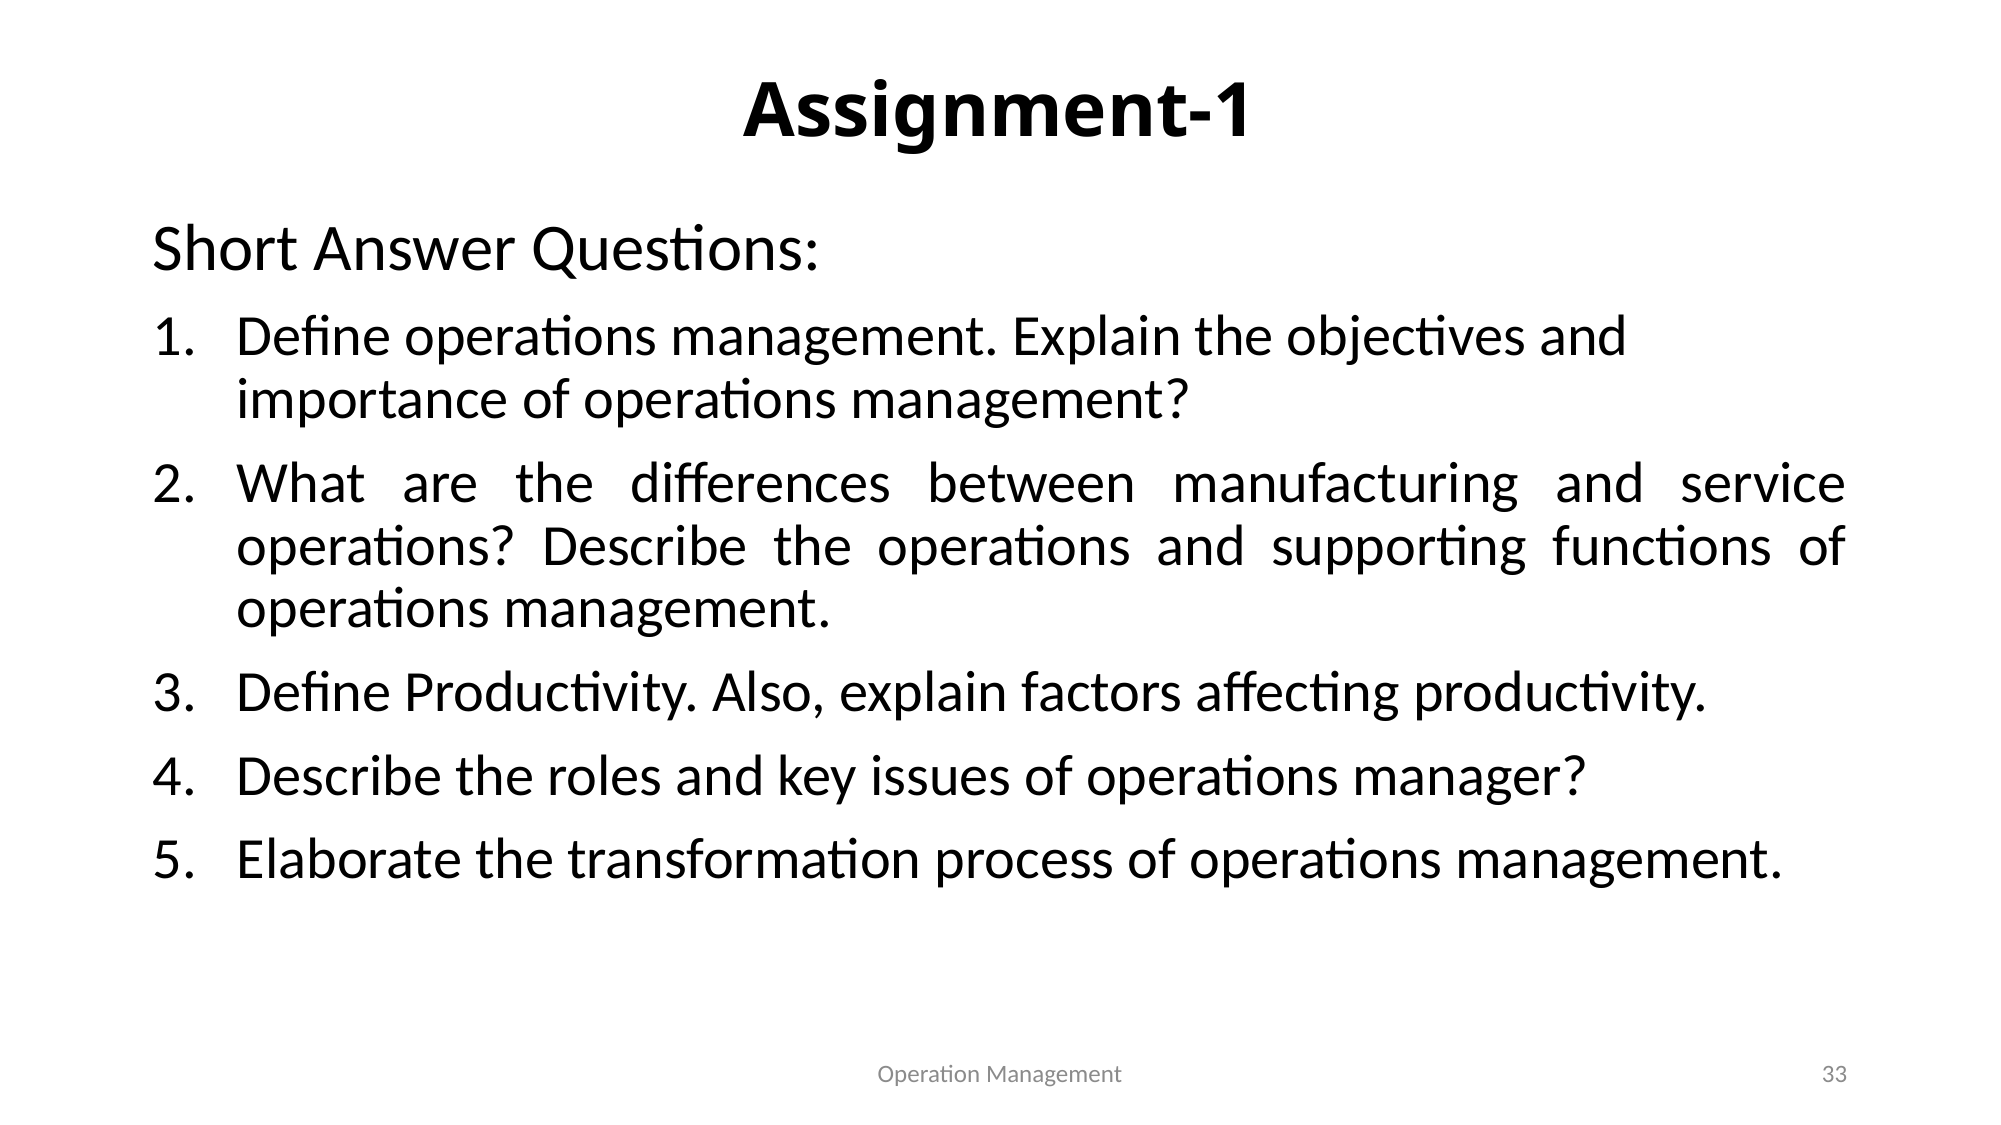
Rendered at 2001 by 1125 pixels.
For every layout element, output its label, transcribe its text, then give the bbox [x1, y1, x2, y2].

footer Operation Management [662, 1042, 1338, 1103]
list Short Answer Questions: Define operations management. Explain the objectives and importance of operations management? What are the differences between manufacturing and service operations? Describe the operations and supporting functions of operations management. Define Productivity. Also, explain factors affecting productivity. Describe the roles and key issues of operations manager? Elaborate the transformation process of operations management. [137, 205, 1863, 1073]
title Assignment-1 [137, 50, 1863, 175]
slide_number 33 [1412, 1042, 1863, 1103]
